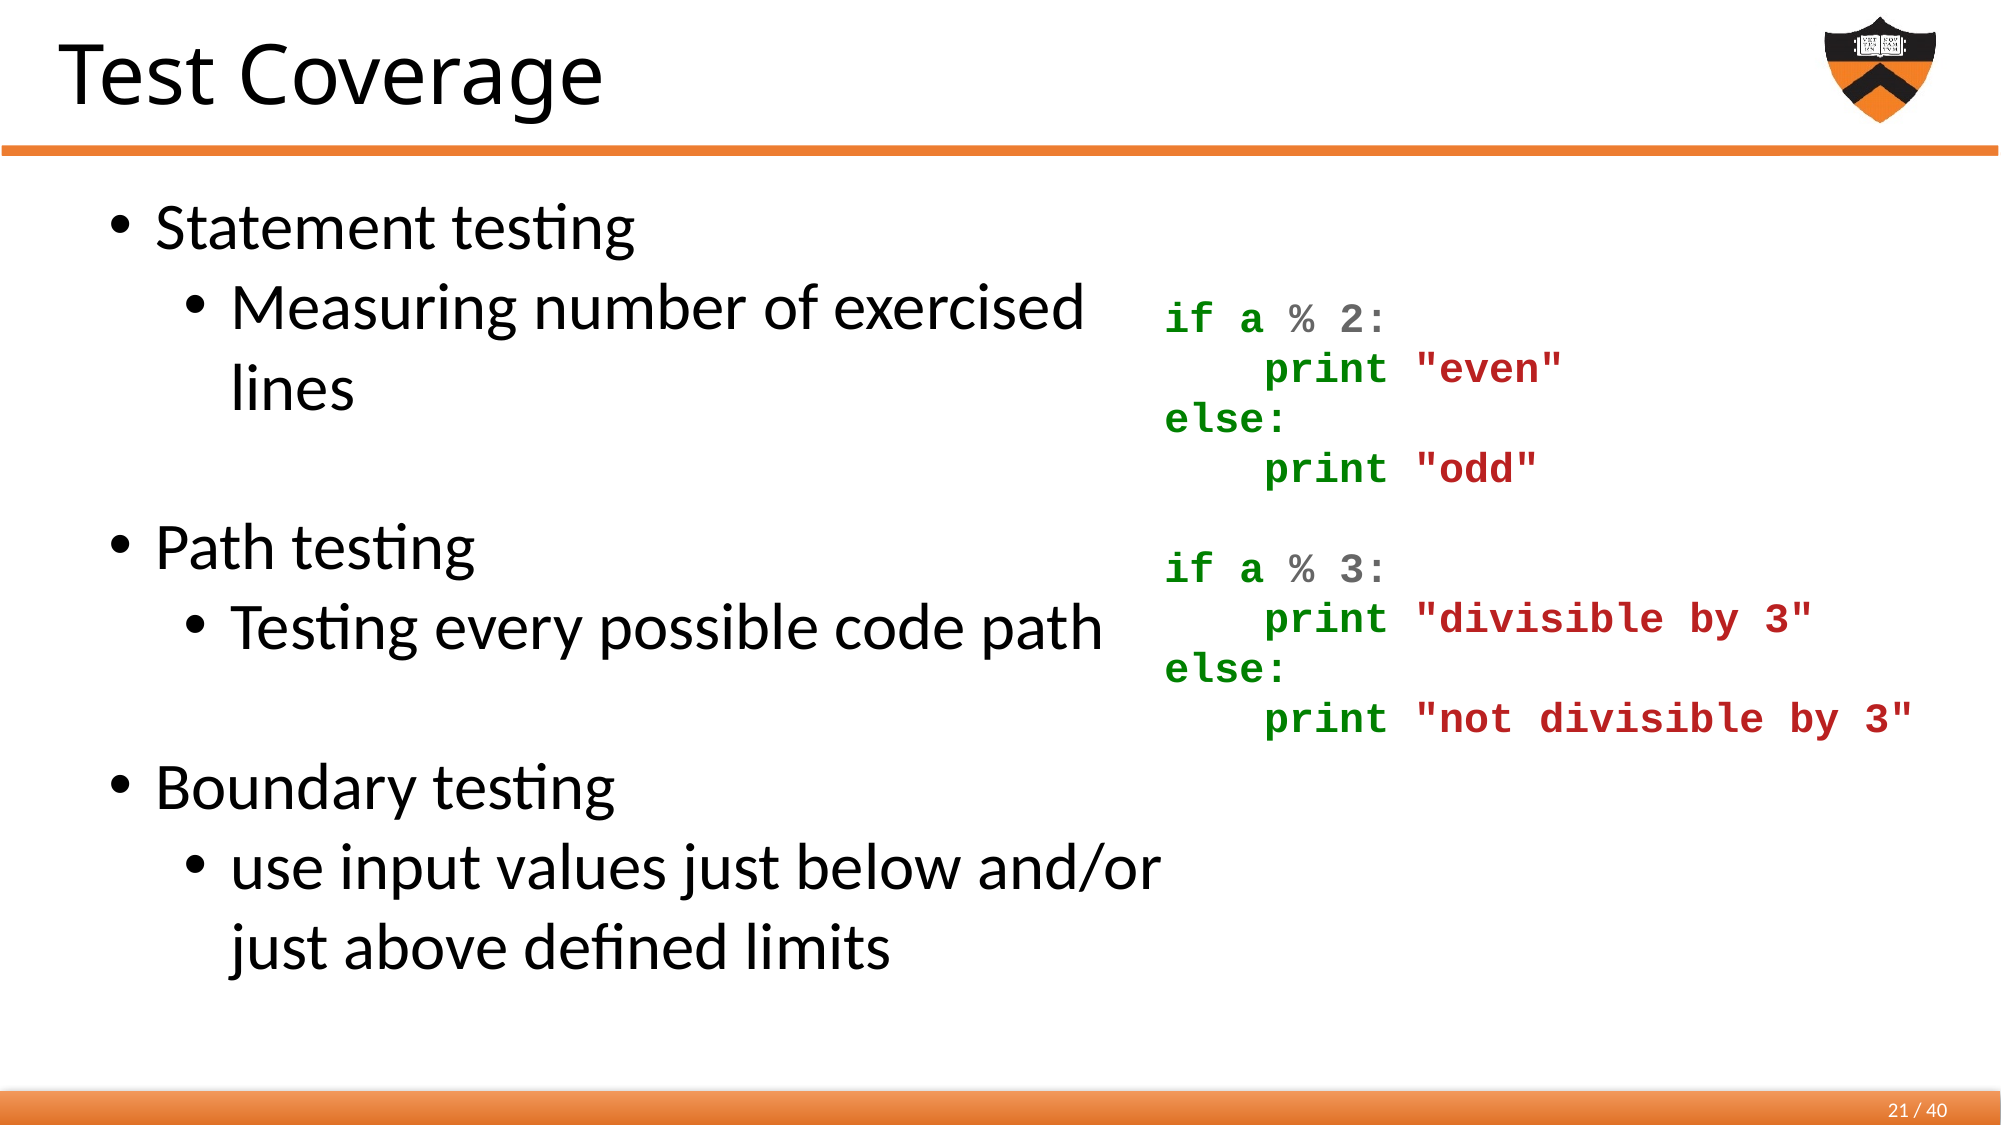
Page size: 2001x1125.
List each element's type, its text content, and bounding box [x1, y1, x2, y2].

slide_number 21 / 40 [1795, 1087, 1963, 1125]
title Test Coverage [43, 12, 1769, 131]
text_box Statement testing Measuring number of exercised lines Path testing Testing every possible code path Boundary testing use input values just below and/or just above defined limits [93, 175, 1200, 1071]
text_box if a % 2: print "even" else: print "odd" if a % 3: print "divisible by 3" else: print "not divisible by 3" [1149, 283, 1960, 748]
picture [1800, 13, 1958, 126]
